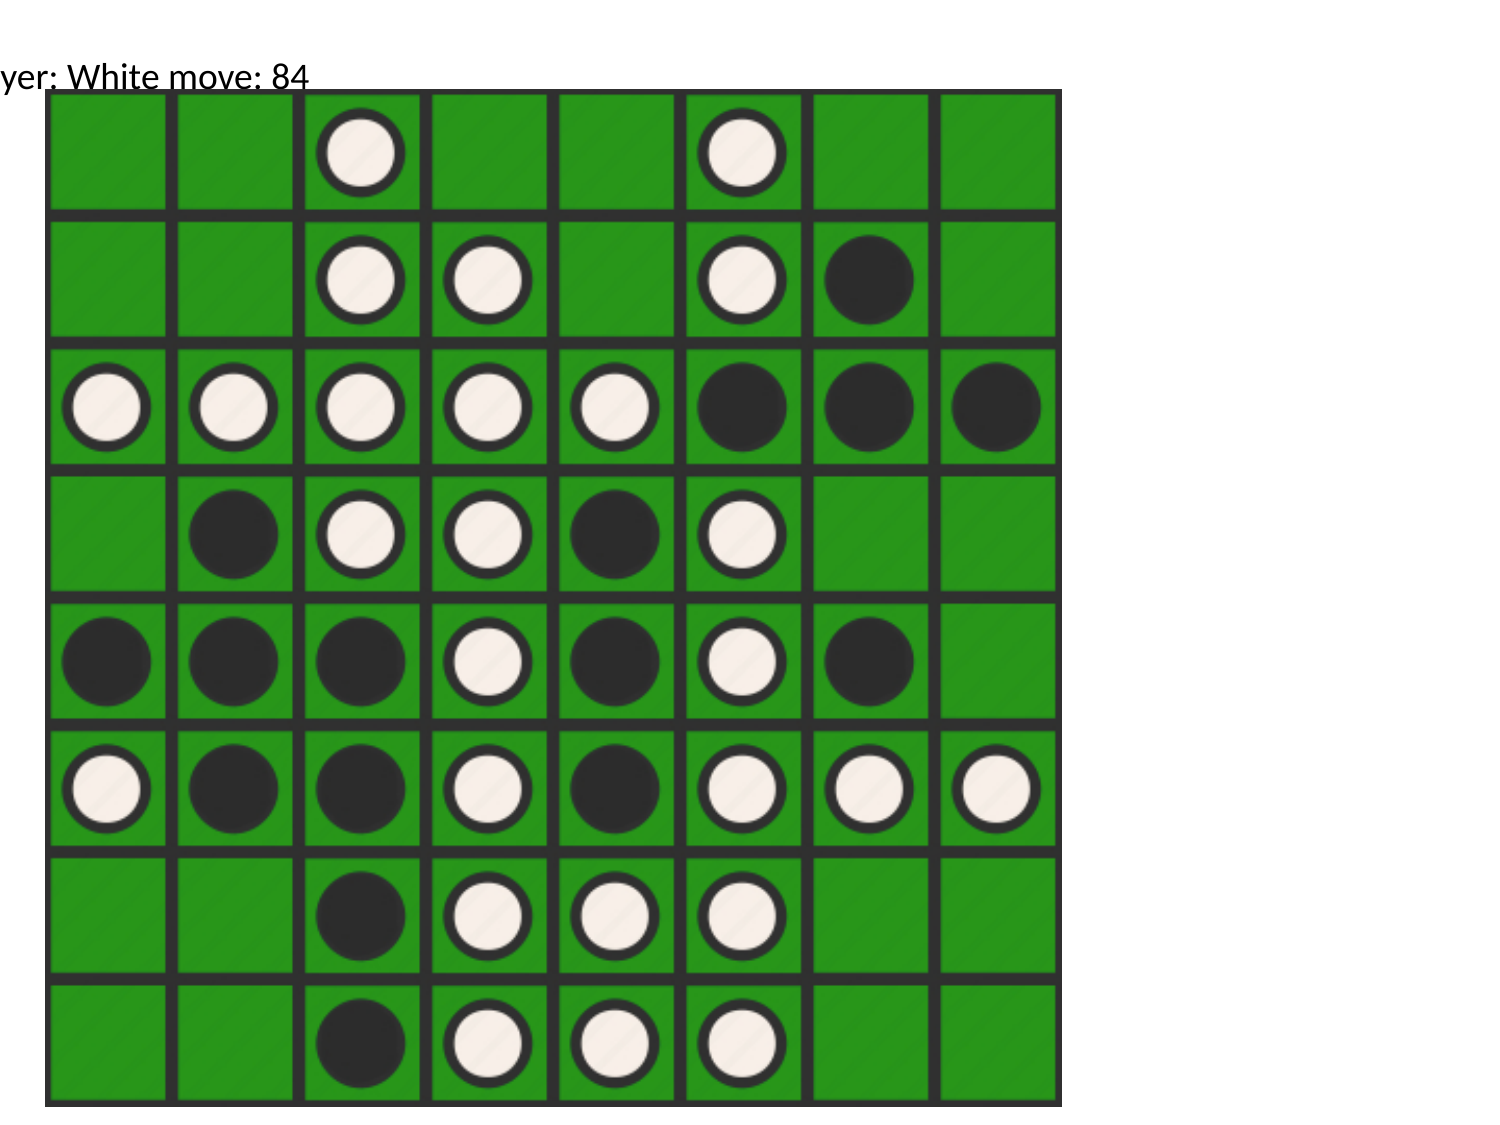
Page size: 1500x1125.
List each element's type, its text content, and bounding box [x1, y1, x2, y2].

text_box turn: 38 player: White move: 84 [0, 44, 325, 105]
picture [44, 89, 1062, 1107]
